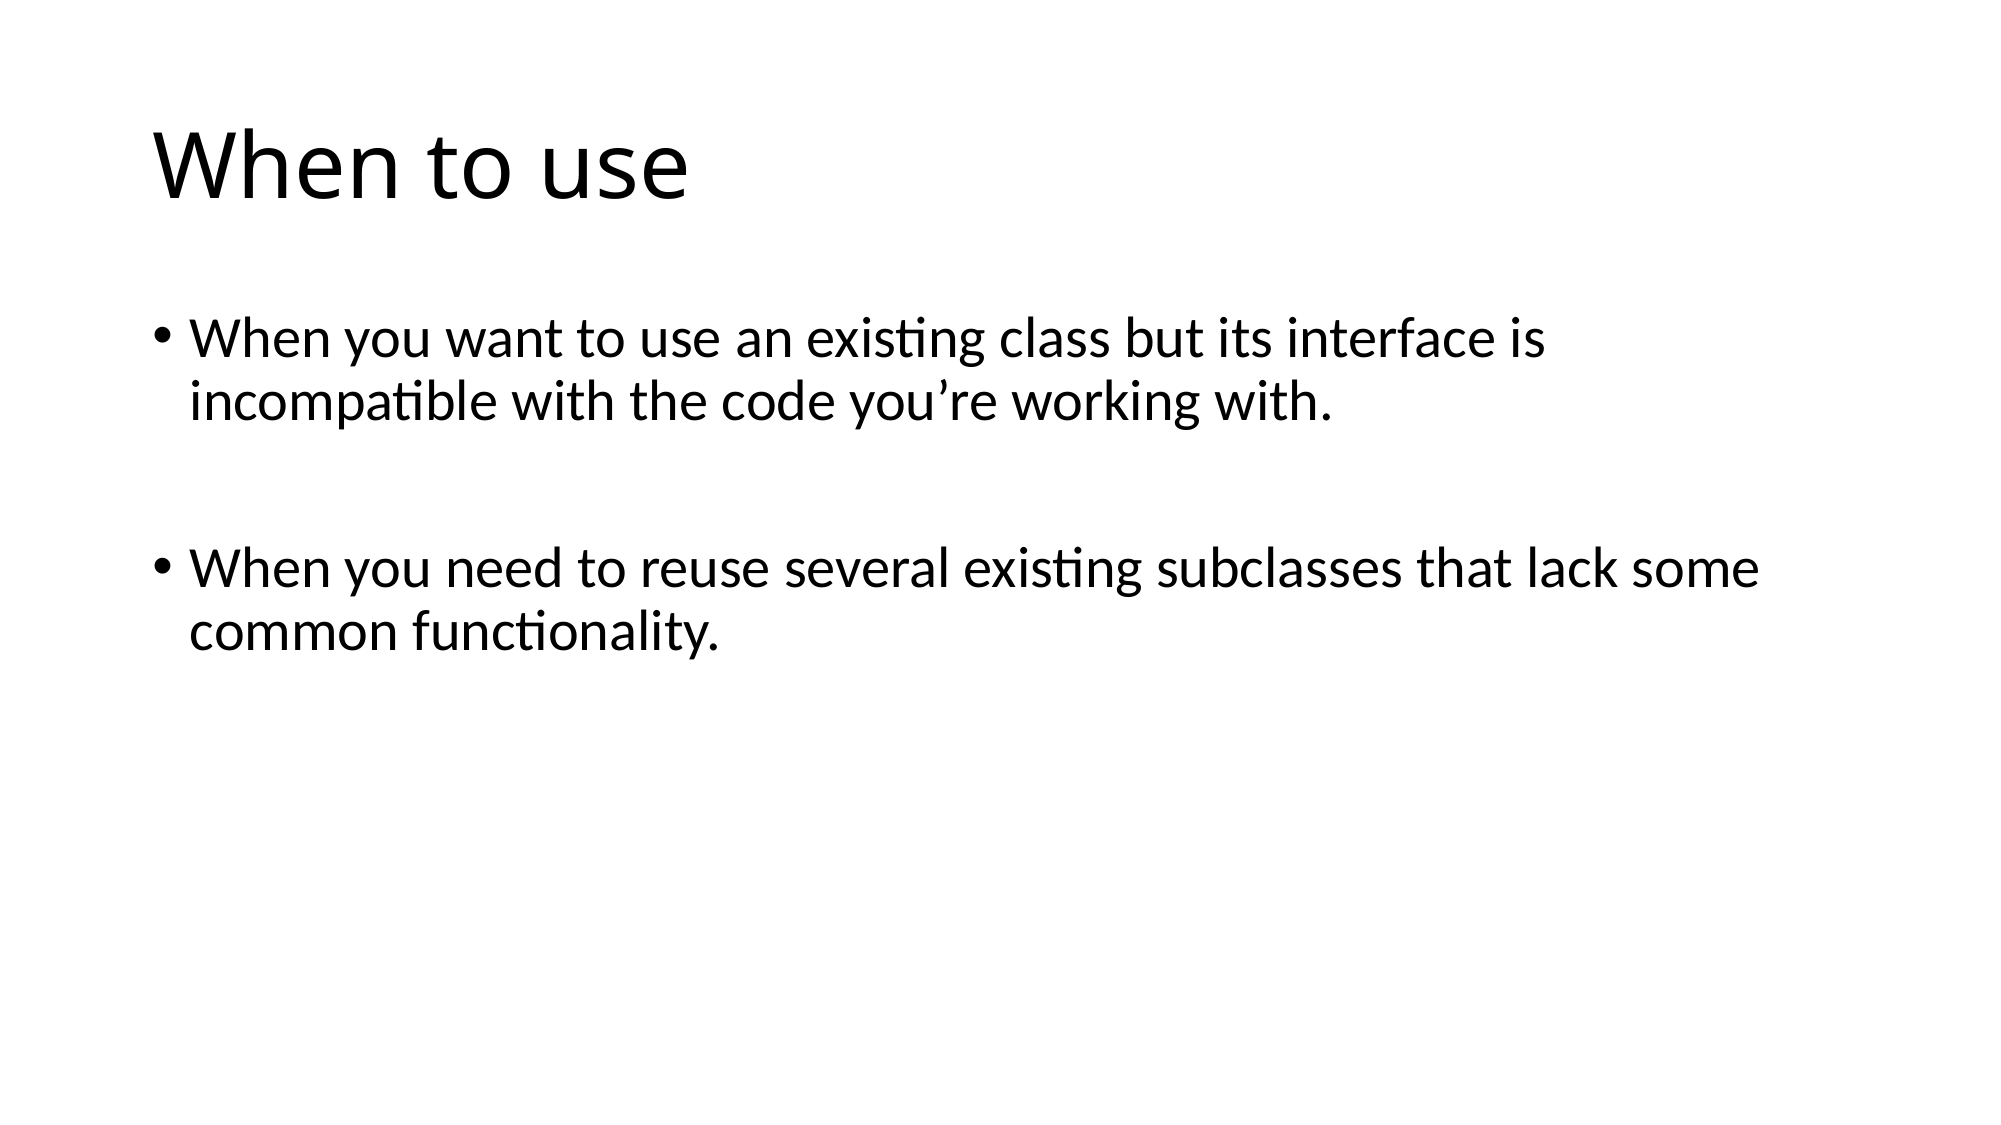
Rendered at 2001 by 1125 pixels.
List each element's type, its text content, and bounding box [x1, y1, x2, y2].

list When you want to use an existing class but its interface is incompatible with the code you’re working with. When you need to reuse several existing subclasses that lack some common functionality. [137, 299, 1863, 1014]
title When to use [137, 59, 1863, 278]
